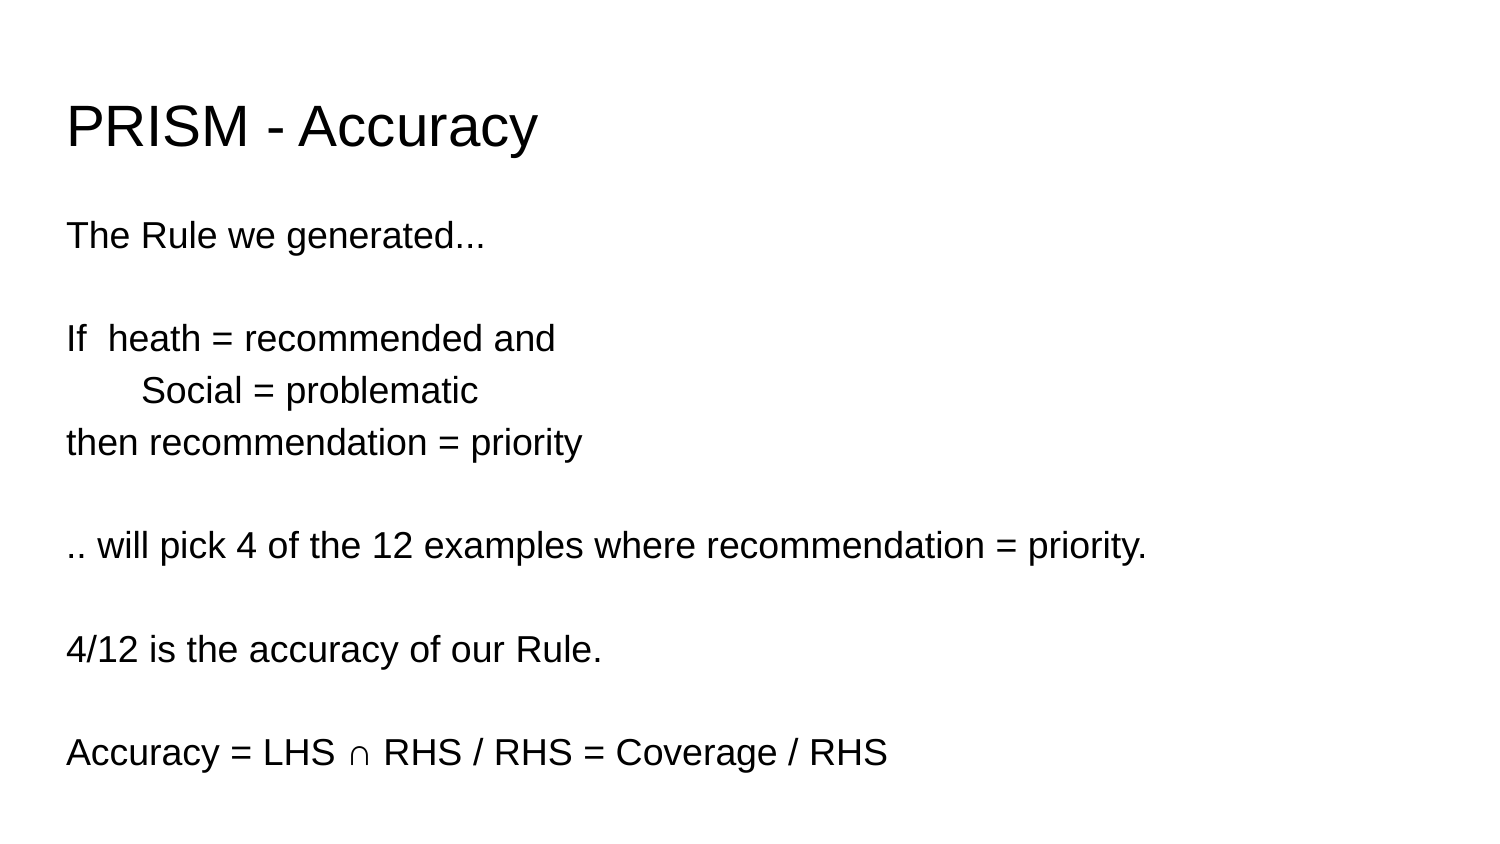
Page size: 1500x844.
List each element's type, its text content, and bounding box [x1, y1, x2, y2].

title PRISM - Accuracy [51, 72, 1449, 167]
list The Rule we generated... If heath = recommended and Social = problematic then recommendation = priority .. will pick 4 of the 12 examples where recommendation = priority. 4/12 is the accuracy of our Rule. Accuracy = LHS ∩ RHS / RHS = Coverage / RHS [51, 189, 1449, 750]
